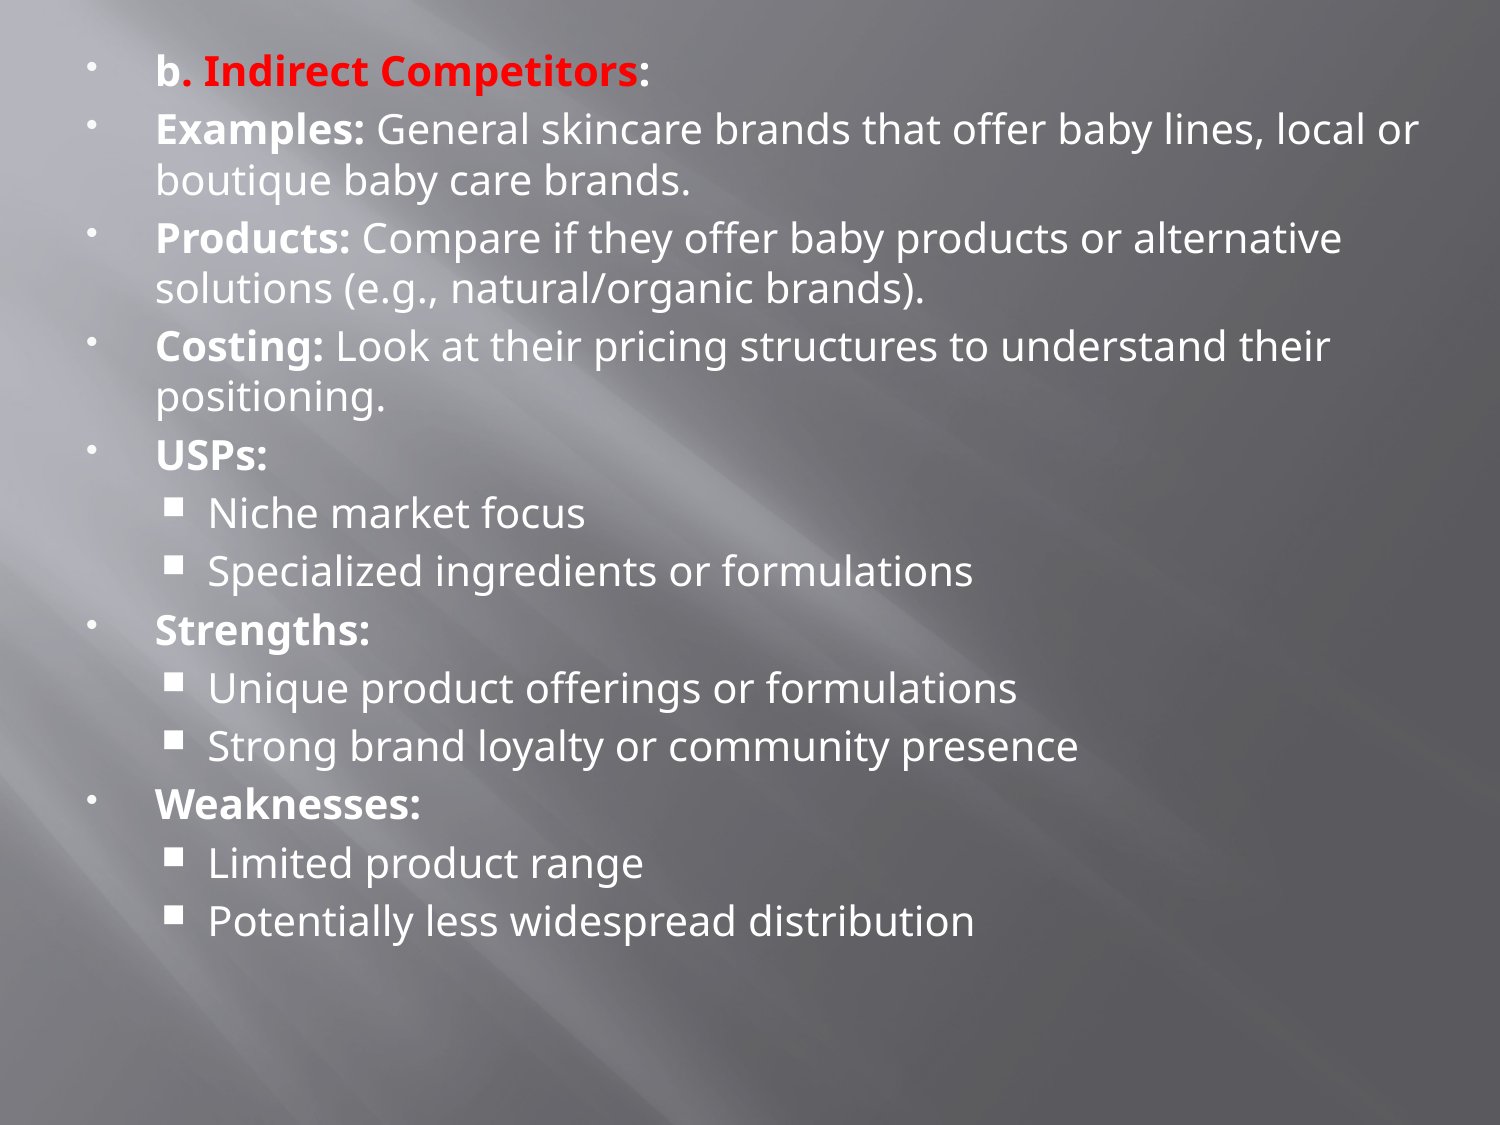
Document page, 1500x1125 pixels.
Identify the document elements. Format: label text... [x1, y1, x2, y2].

list b. Indirect Competitors: Examples: General skincare brands that offer baby lines, local or boutique baby care brands. Products: Compare if they offer baby products or alternative solutions (e.g., natural/organic brands). Costing: Look at their pricing structures to understand their positioning. USPs: Niche market focus Specialized ingredients or formulations Strengths: Unique product offerings or formulations Strong brand loyalty or community presence Weaknesses: Limited product range Potentially less widespread distribution [50, 37, 1475, 1076]
